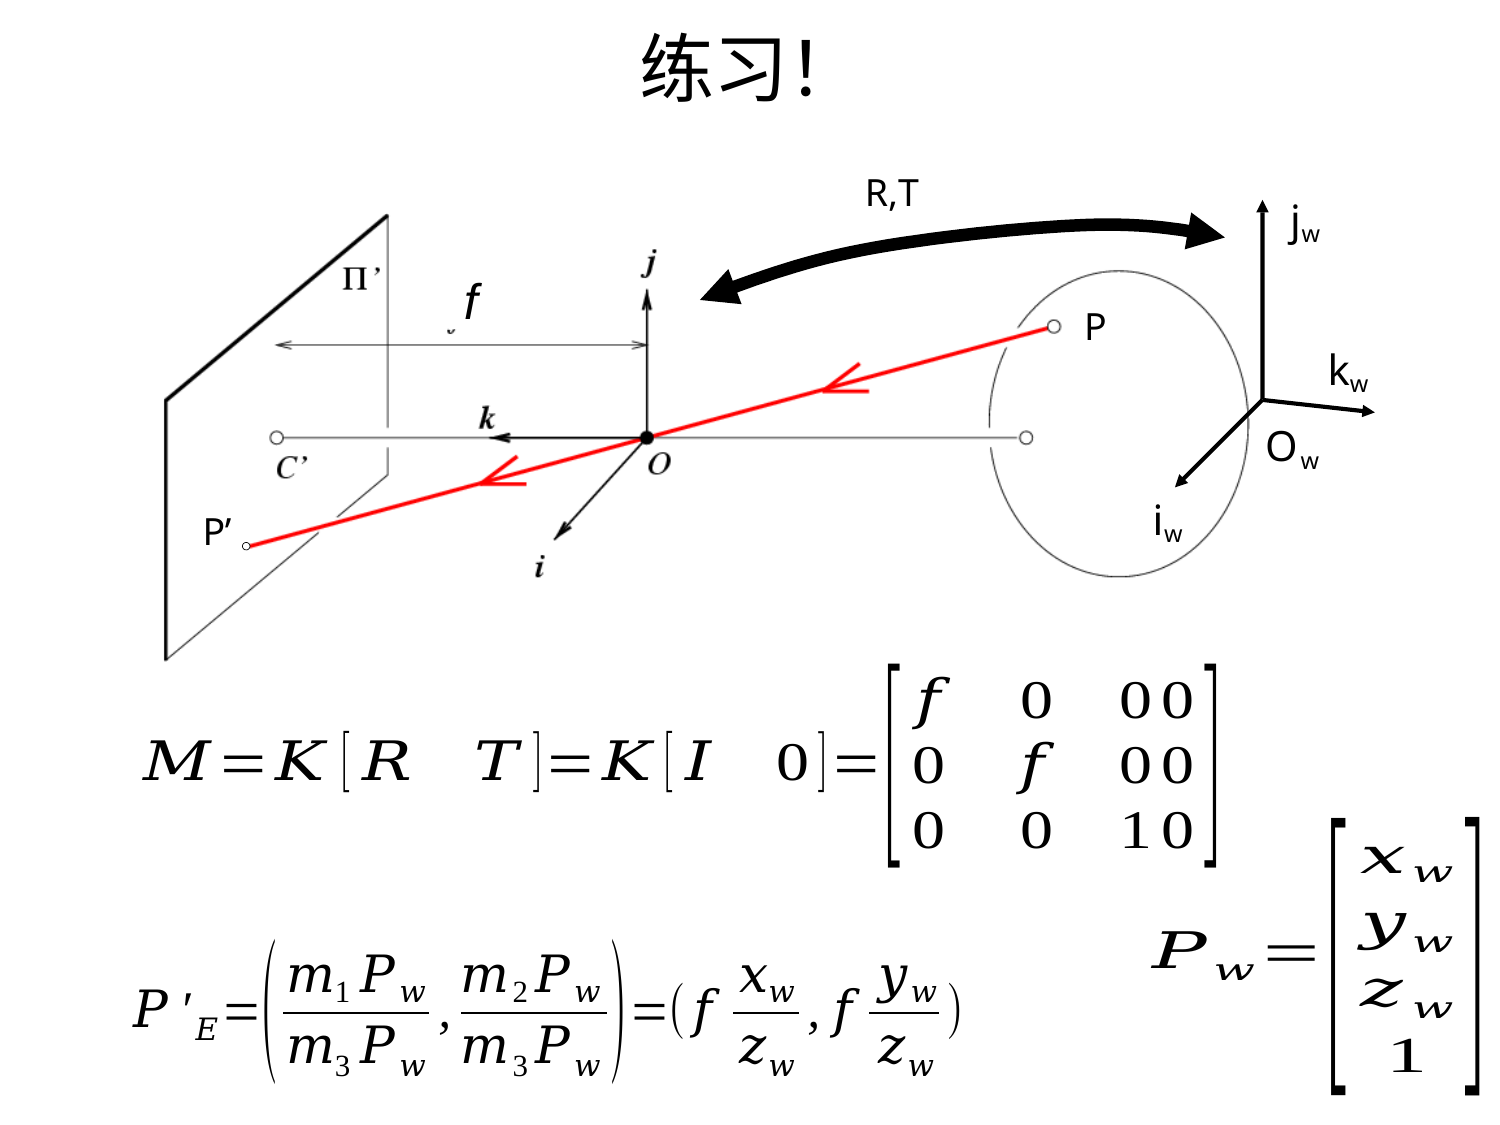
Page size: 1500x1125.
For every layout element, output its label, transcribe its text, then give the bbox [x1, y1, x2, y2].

title 练习！ [596, 18, 904, 164]
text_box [163, 166, 1376, 662]
